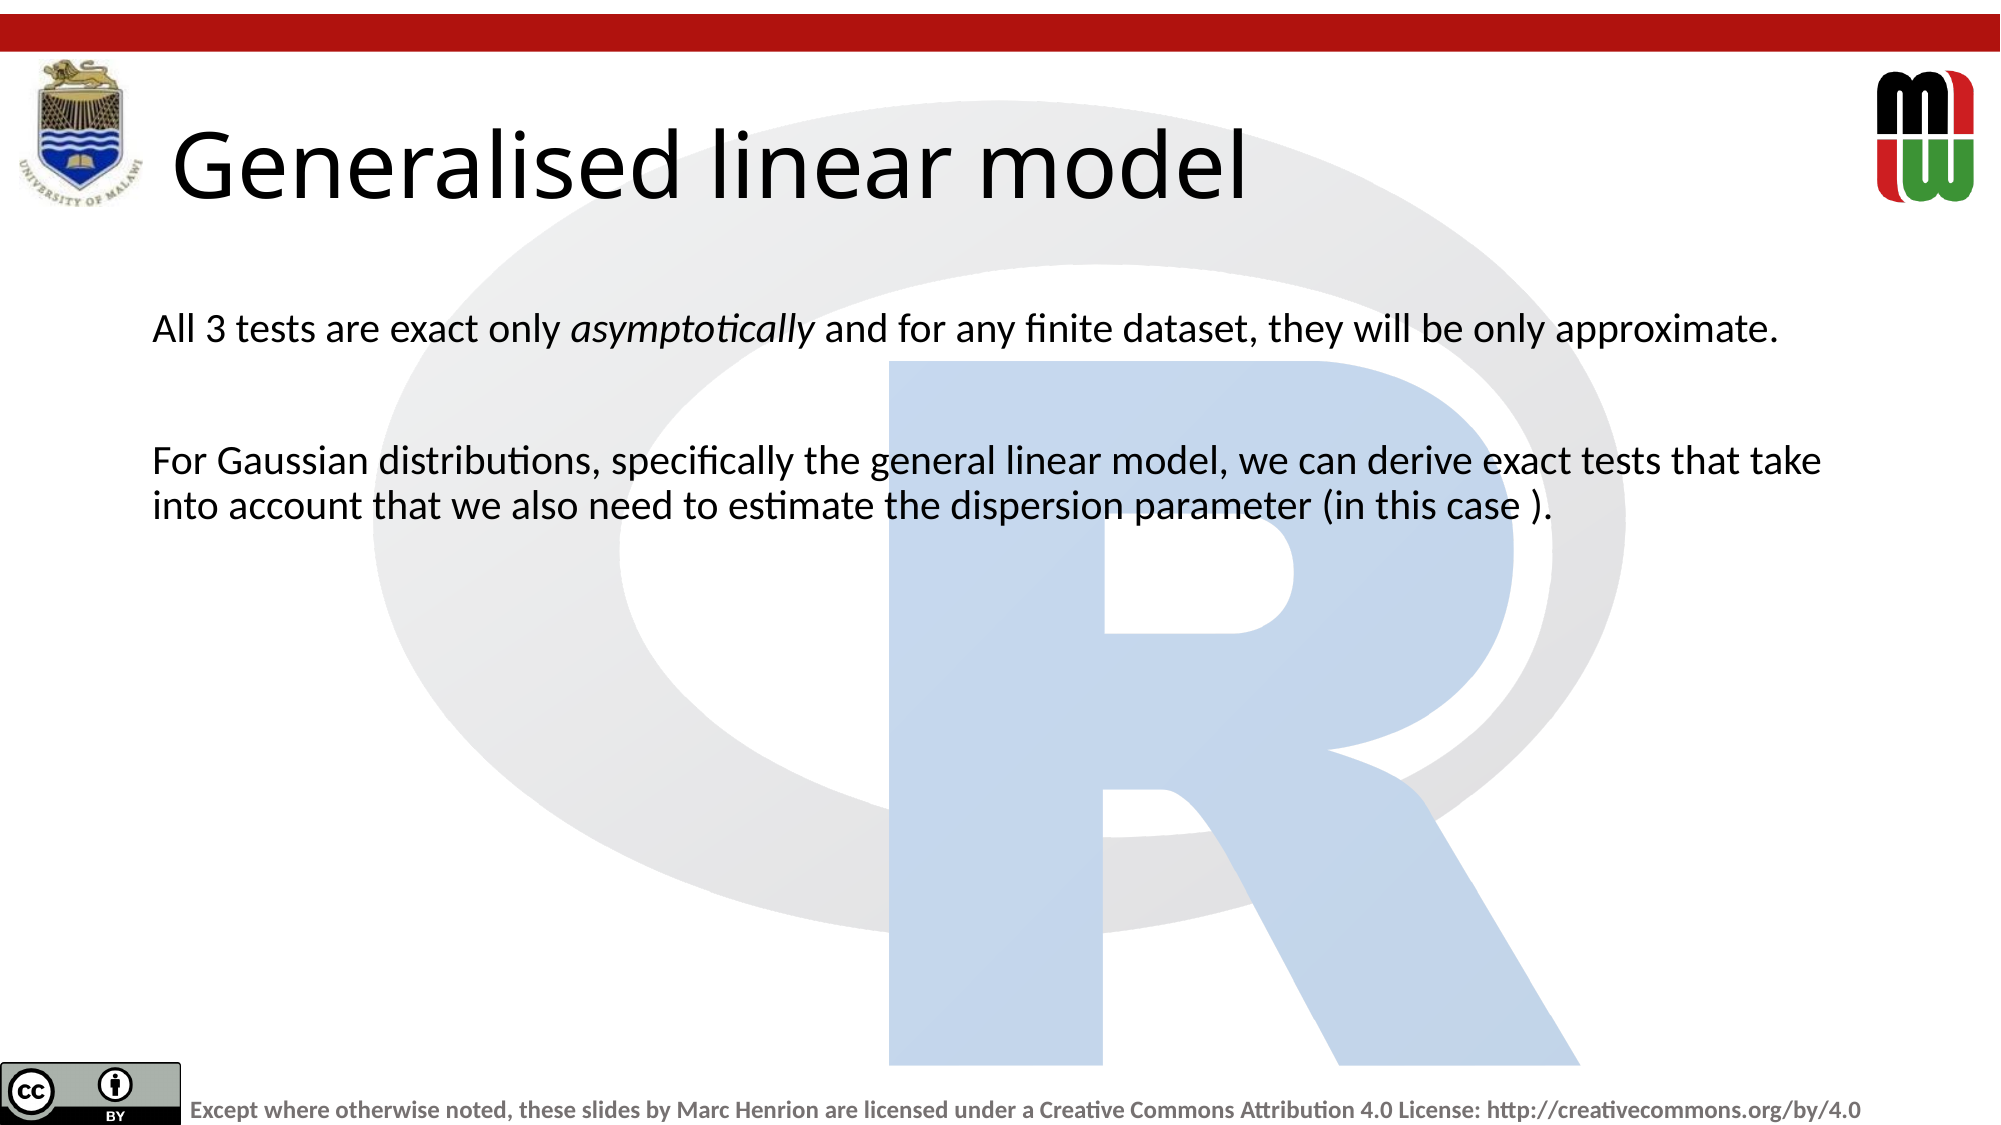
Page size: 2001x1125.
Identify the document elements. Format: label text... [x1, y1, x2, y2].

picture [19, 59, 143, 207]
title Generalised linear model [155, 59, 1851, 278]
picture [0, 1062, 181, 1125]
